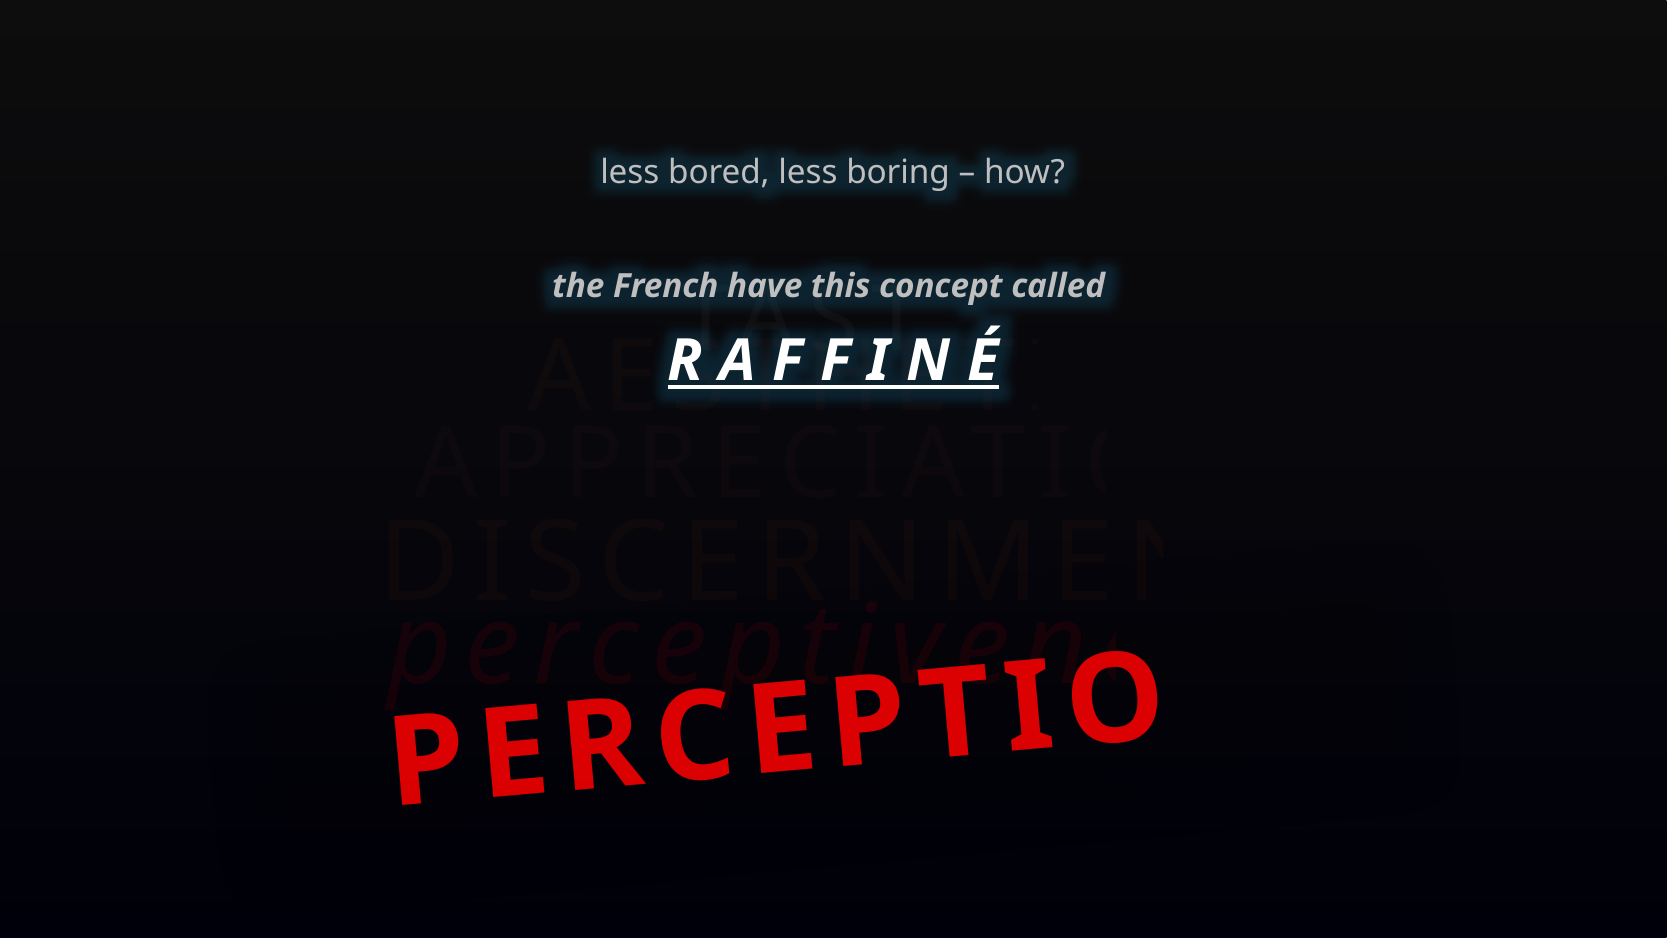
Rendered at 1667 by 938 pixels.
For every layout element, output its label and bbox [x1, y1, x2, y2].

text_box [197, 192, 1470, 878]
text_box [0, 0, 1667, 938]
